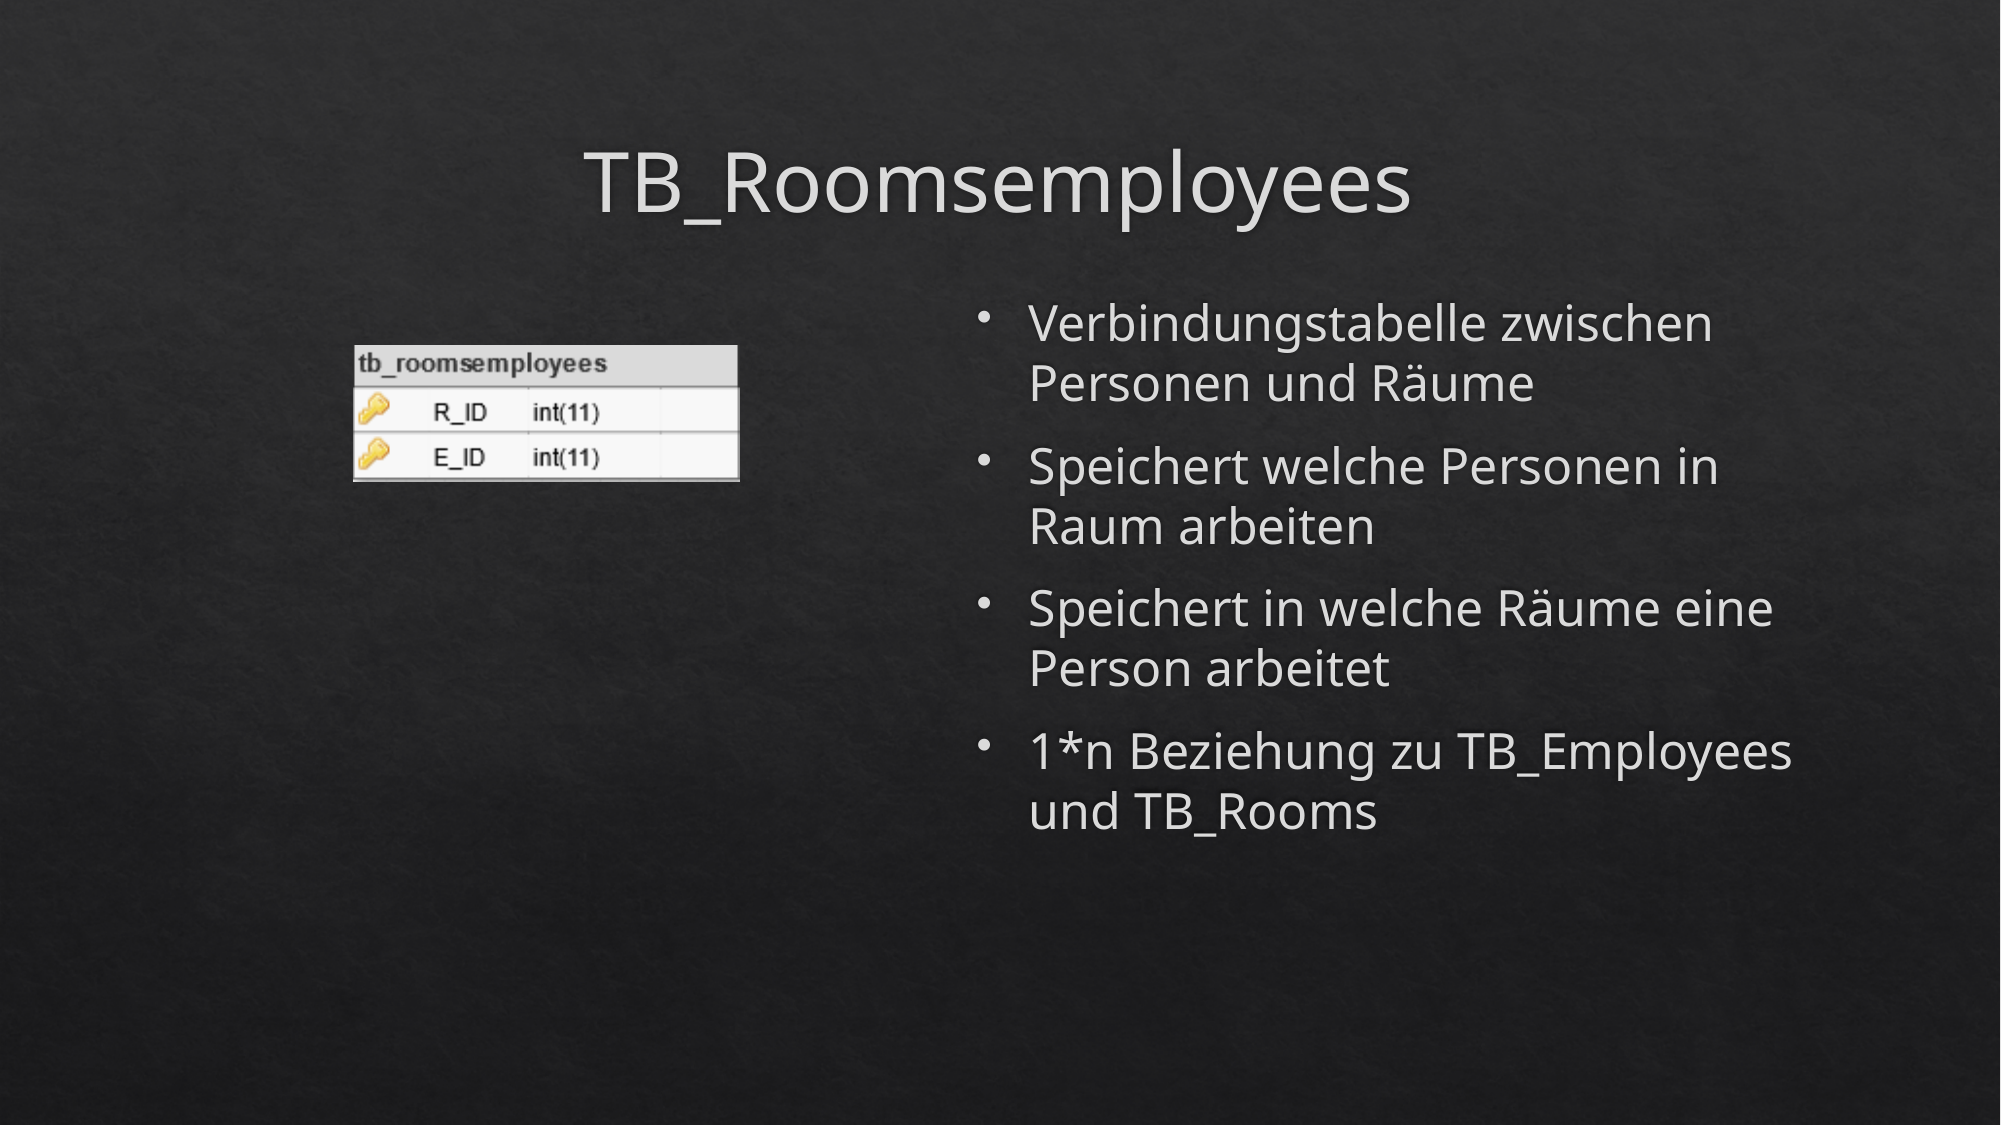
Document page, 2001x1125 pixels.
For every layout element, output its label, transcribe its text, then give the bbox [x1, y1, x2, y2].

title TB_Roomsemployees [149, 99, 1849, 260]
picture [353, 345, 740, 482]
list Verbindungstabelle zwischen Personen und Räume Speichert welche Personen in Raum arbeiten Speichert in welche Räume eine Person arbeitet 1*n Beziehung zu TB_Employees und TB_Rooms [957, 284, 1849, 950]
